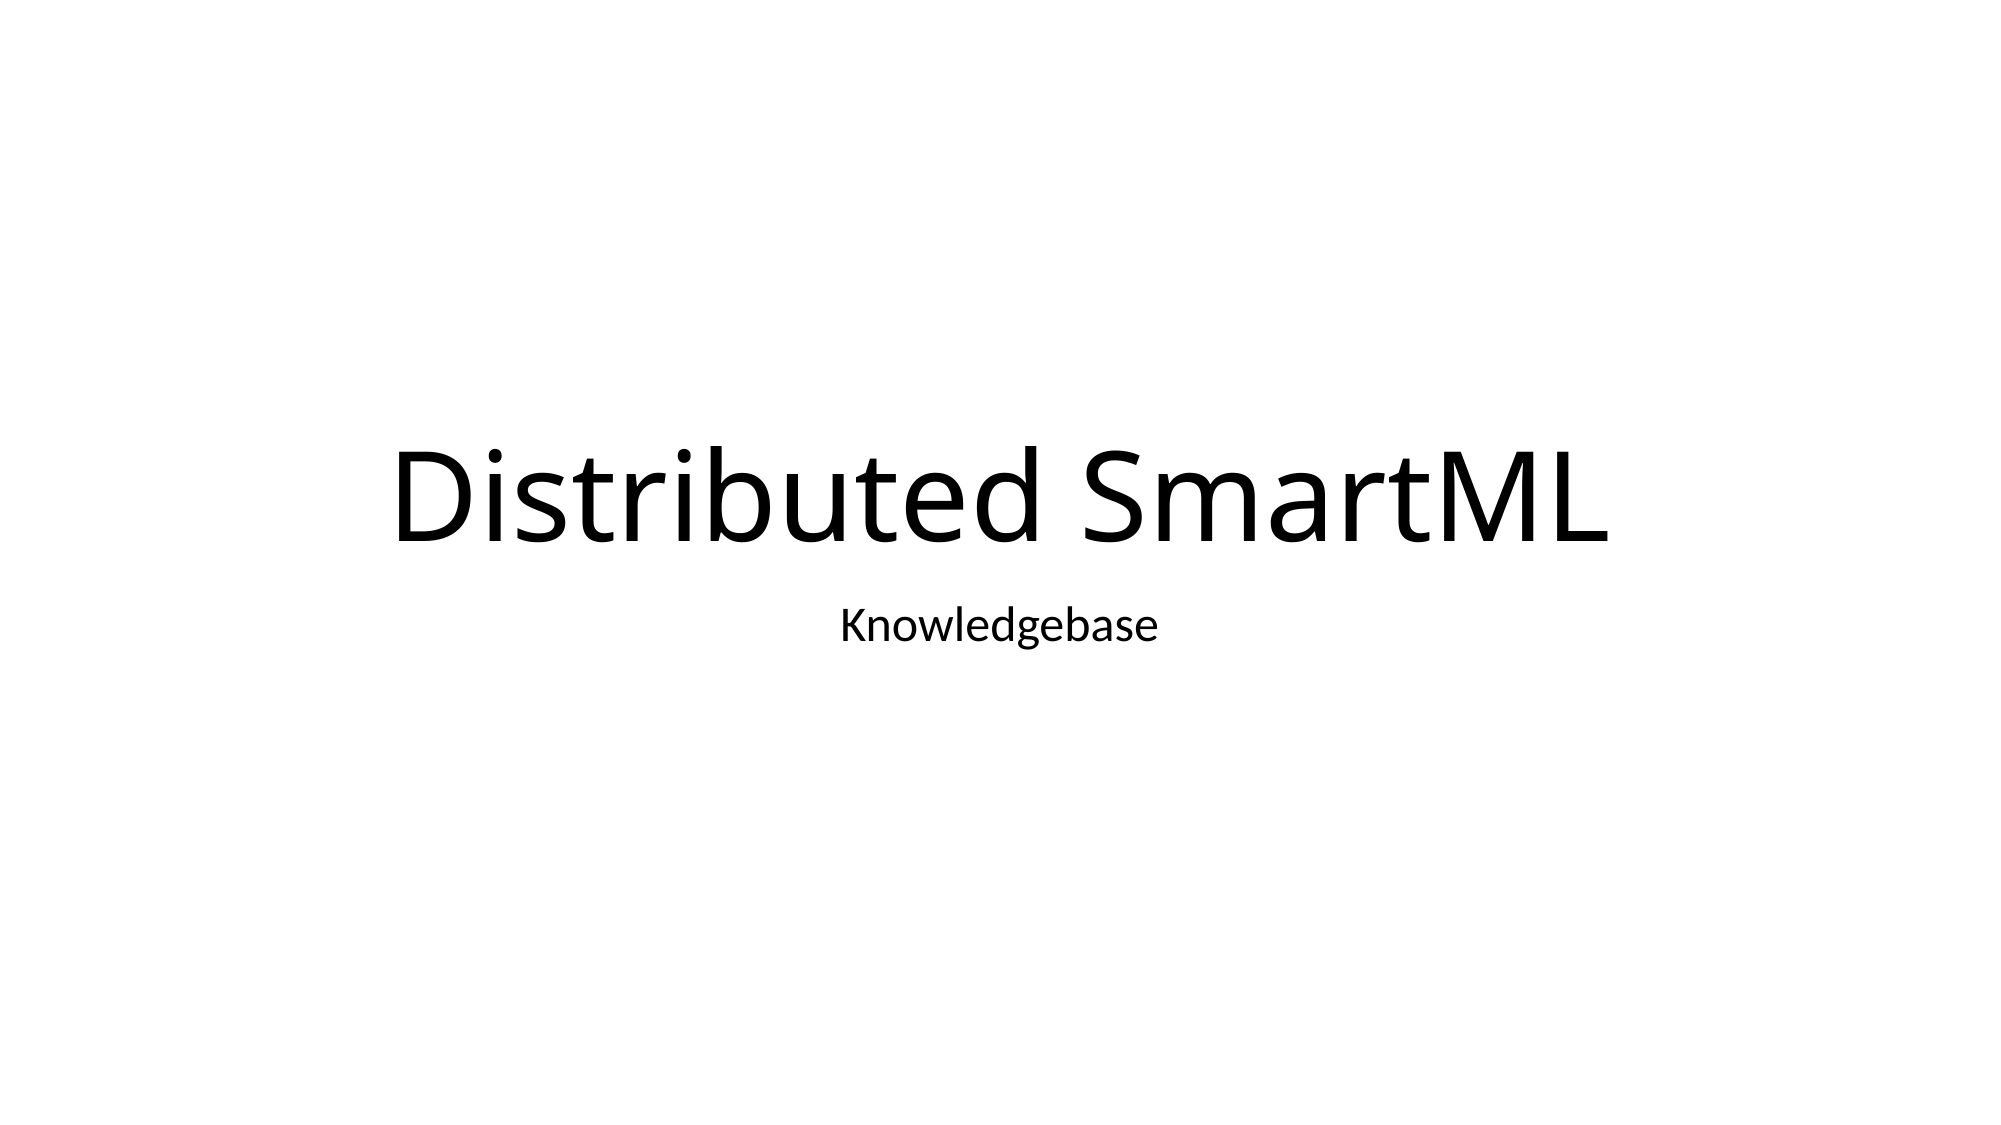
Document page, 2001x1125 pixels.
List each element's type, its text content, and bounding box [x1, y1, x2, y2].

title Distributed SmartML [249, 184, 1750, 576]
subtitle Knowledgebase [249, 590, 1750, 863]
